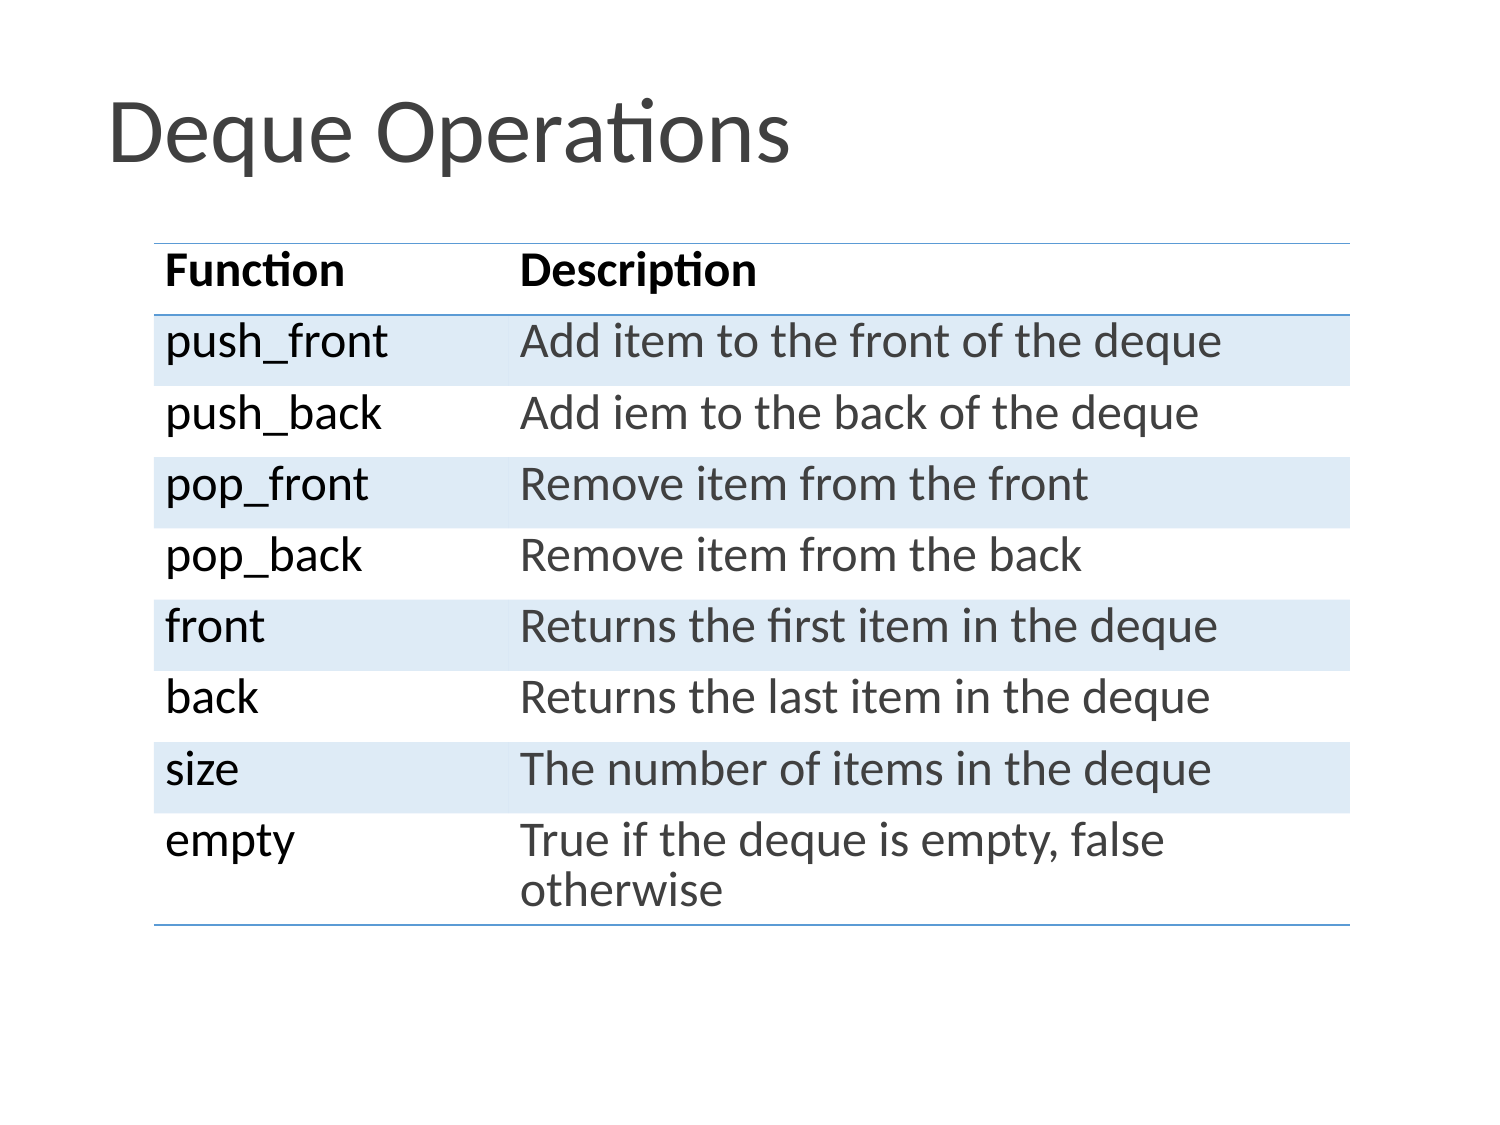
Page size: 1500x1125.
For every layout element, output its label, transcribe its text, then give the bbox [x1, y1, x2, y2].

table_cell Add item to the front of the deque [509, 316, 1350, 386]
table_cell Remove item from the front [509, 457, 1350, 528]
table_cell size [154, 742, 509, 813]
table_cell pop_back [154, 528, 509, 600]
table_cell The number of items in the deque [509, 742, 1350, 813]
table_cell True if the deque is empty, false otherwise [509, 813, 1350, 924]
table_cell Returns the first item in the deque [509, 600, 1350, 671]
table_cell Remove item from the back [509, 528, 1350, 600]
table_cell push_front [154, 316, 509, 386]
table_cell front [154, 600, 509, 671]
table_header Description [509, 244, 1350, 314]
list Deque Operations [92, 74, 836, 251]
table_cell empty [154, 813, 509, 924]
table_header Function [154, 244, 509, 314]
table_cell pop_front [154, 457, 509, 528]
table_cell Add iem to the back of the deque [509, 386, 1350, 457]
table_cell Returns the last item in the deque [509, 671, 1350, 742]
table_cell back [154, 671, 509, 742]
table_cell push_back [154, 386, 509, 457]
